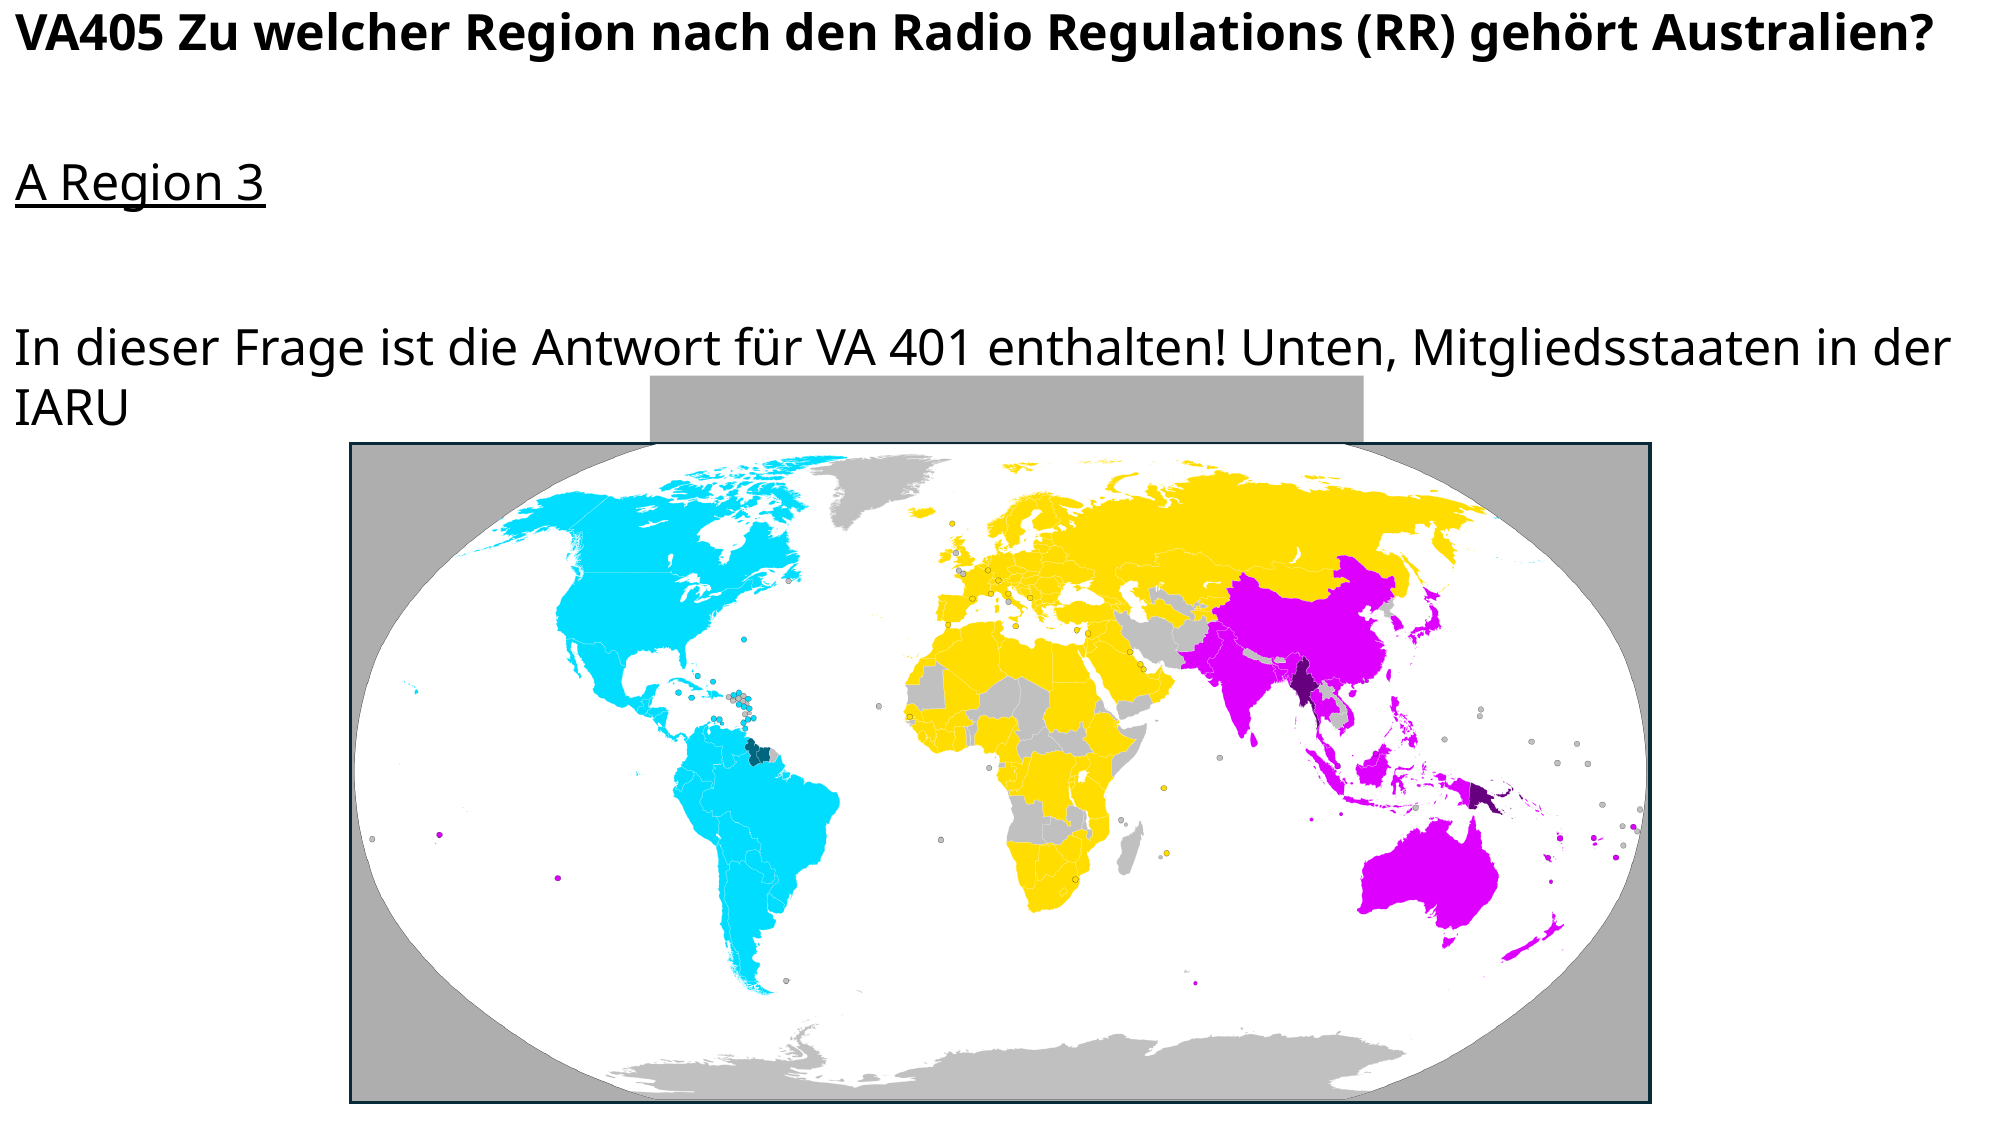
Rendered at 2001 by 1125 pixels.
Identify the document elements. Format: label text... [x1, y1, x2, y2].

text_box In dieser Frage ist die Antwort für VA 401 enthalten! Unten, Mitgliedsstaaten in der IARU Region 1, Region 2, Region 3 [0, 307, 2000, 503]
picture [353, 443, 1647, 1101]
list VA405 Zu welcher Region nach den Radio Regulations (RR) gehört Australien? A Region 3 [0, 0, 2000, 307]
text_box [349, 442, 1652, 1104]
